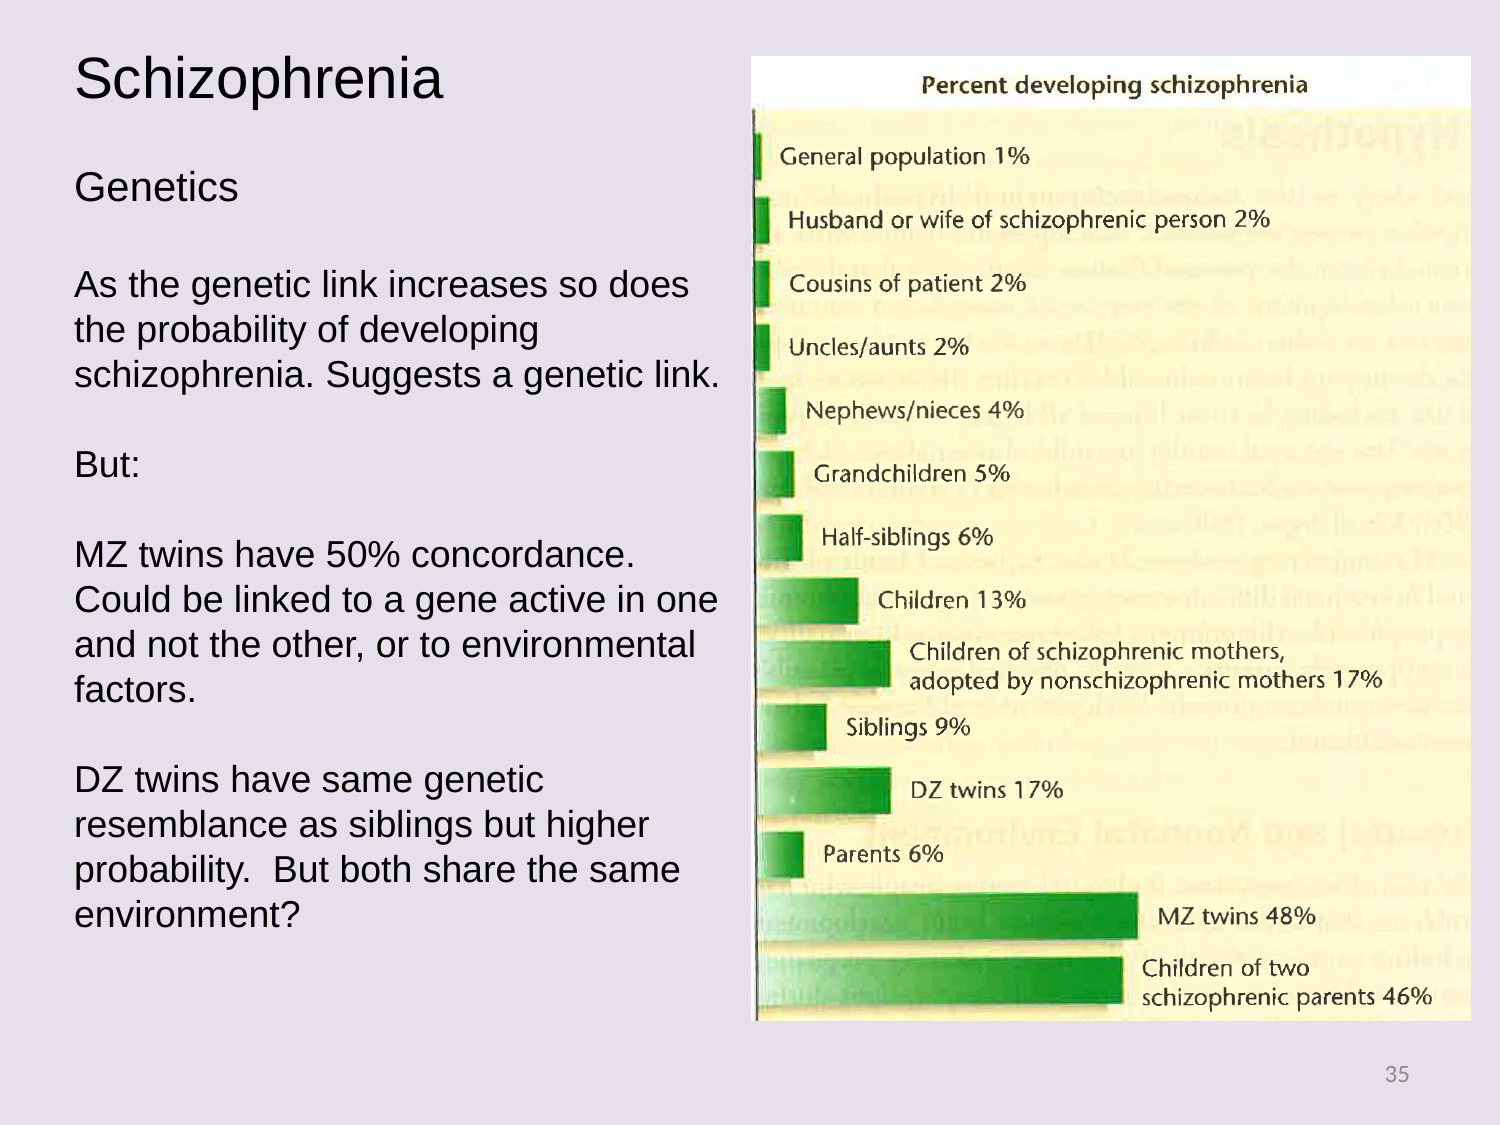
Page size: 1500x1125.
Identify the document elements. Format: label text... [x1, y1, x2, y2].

text_box Schizophrenia Genetics As the genetic link increases so does the probability of developing schizophrenia. Suggests a genetic link. But: MZ twins have 50% concordance. Could be linked to a gene active in one and not the other, or to environmental factors. DZ twins have same genetic resemblance as siblings but higher probability. But both share the same environment? [59, 32, 751, 943]
slide_number 35 [1074, 1042, 1425, 1103]
picture [750, 55, 1472, 1022]
